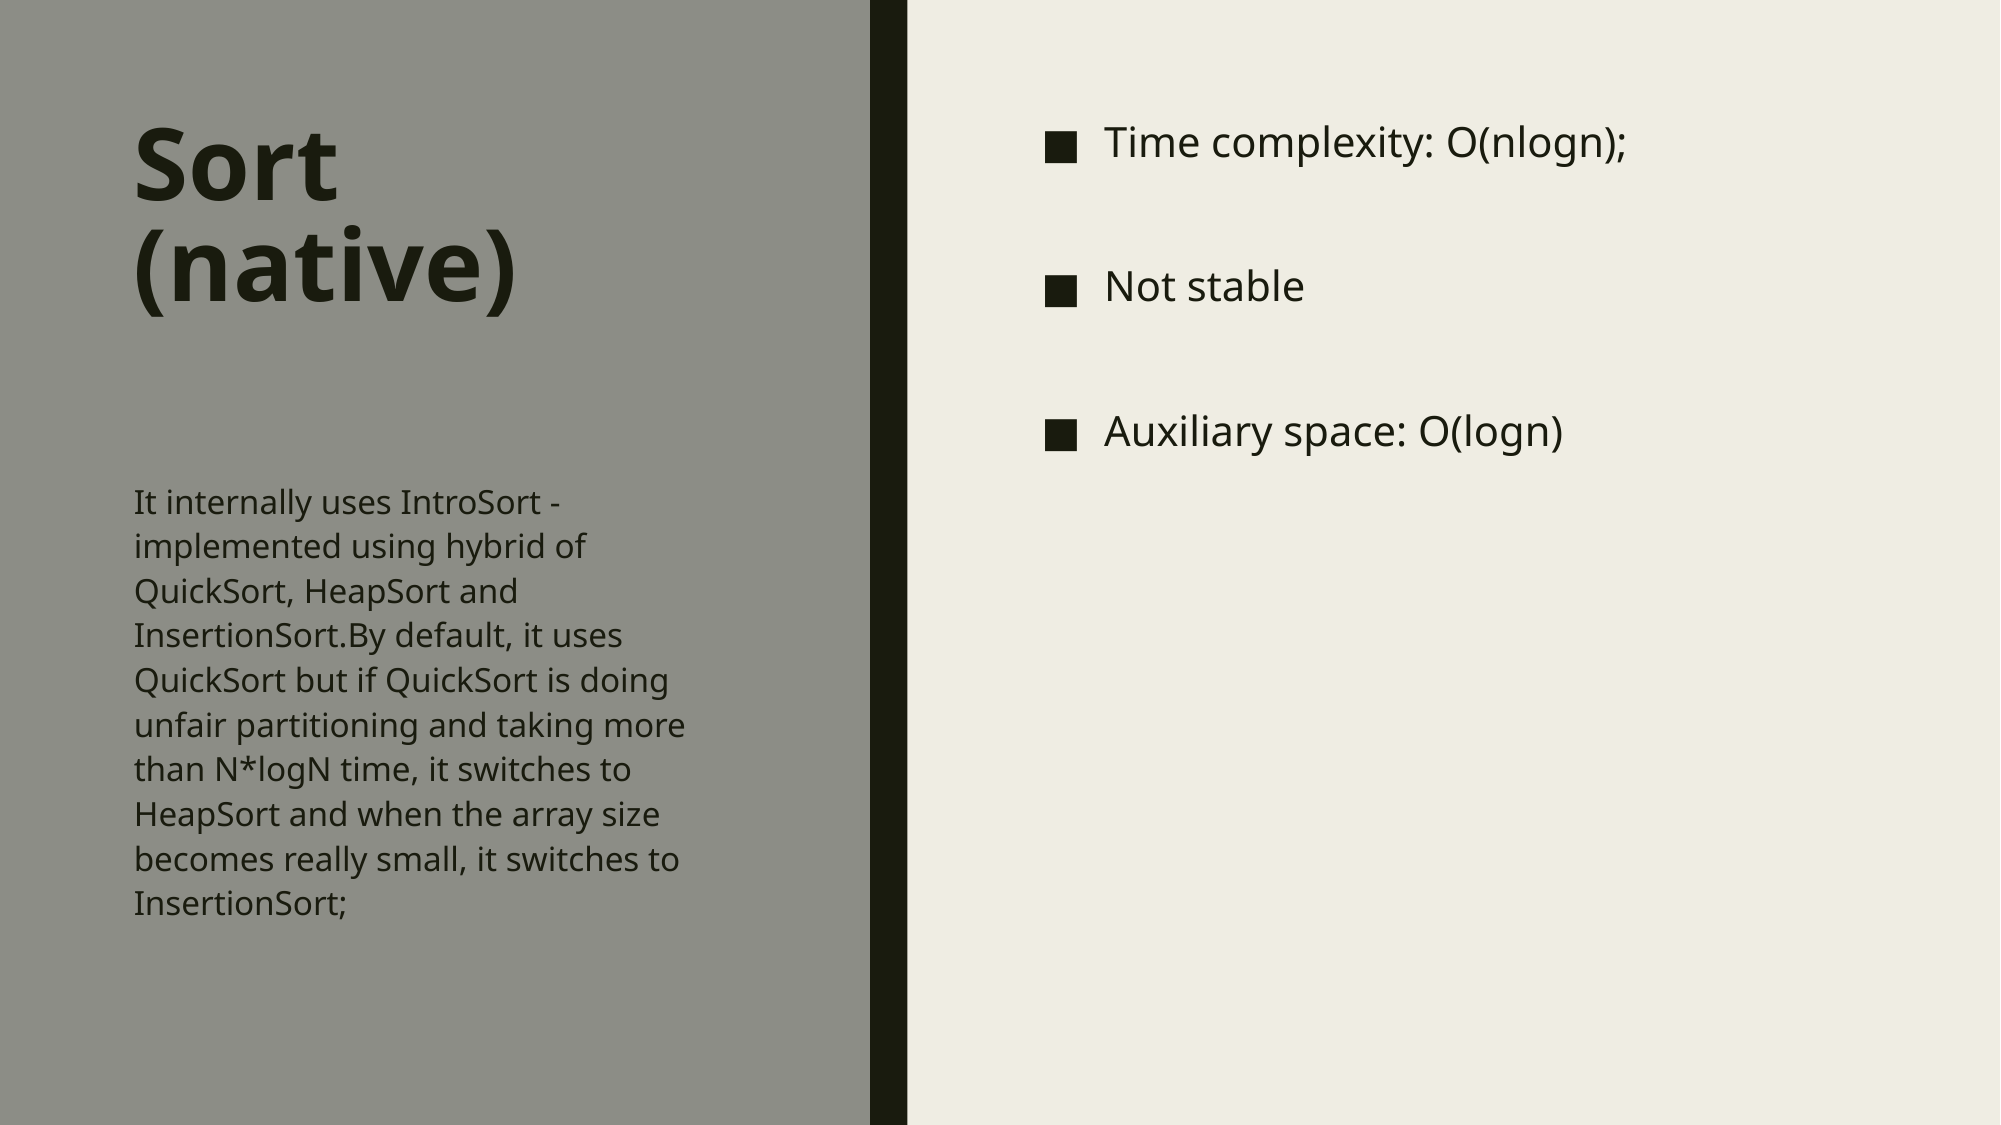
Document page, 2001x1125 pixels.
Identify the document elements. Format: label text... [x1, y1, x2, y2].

list It internally uses IntroSort - implemented using hybrid of QuickSort, HeapSort and InsertionSort.By default, it uses QuickSort but if QuickSort is doing unfair partitioning and taking more than N*logN time, it switches to HeapSort and when the array size becomes really small, it switches to InsertionSort; [118, 468, 752, 963]
title Sort (native) [118, 112, 752, 467]
list Time complexity: O(nlogn); Not stable Auxiliary space: O(logn) [1026, 112, 1882, 962]
